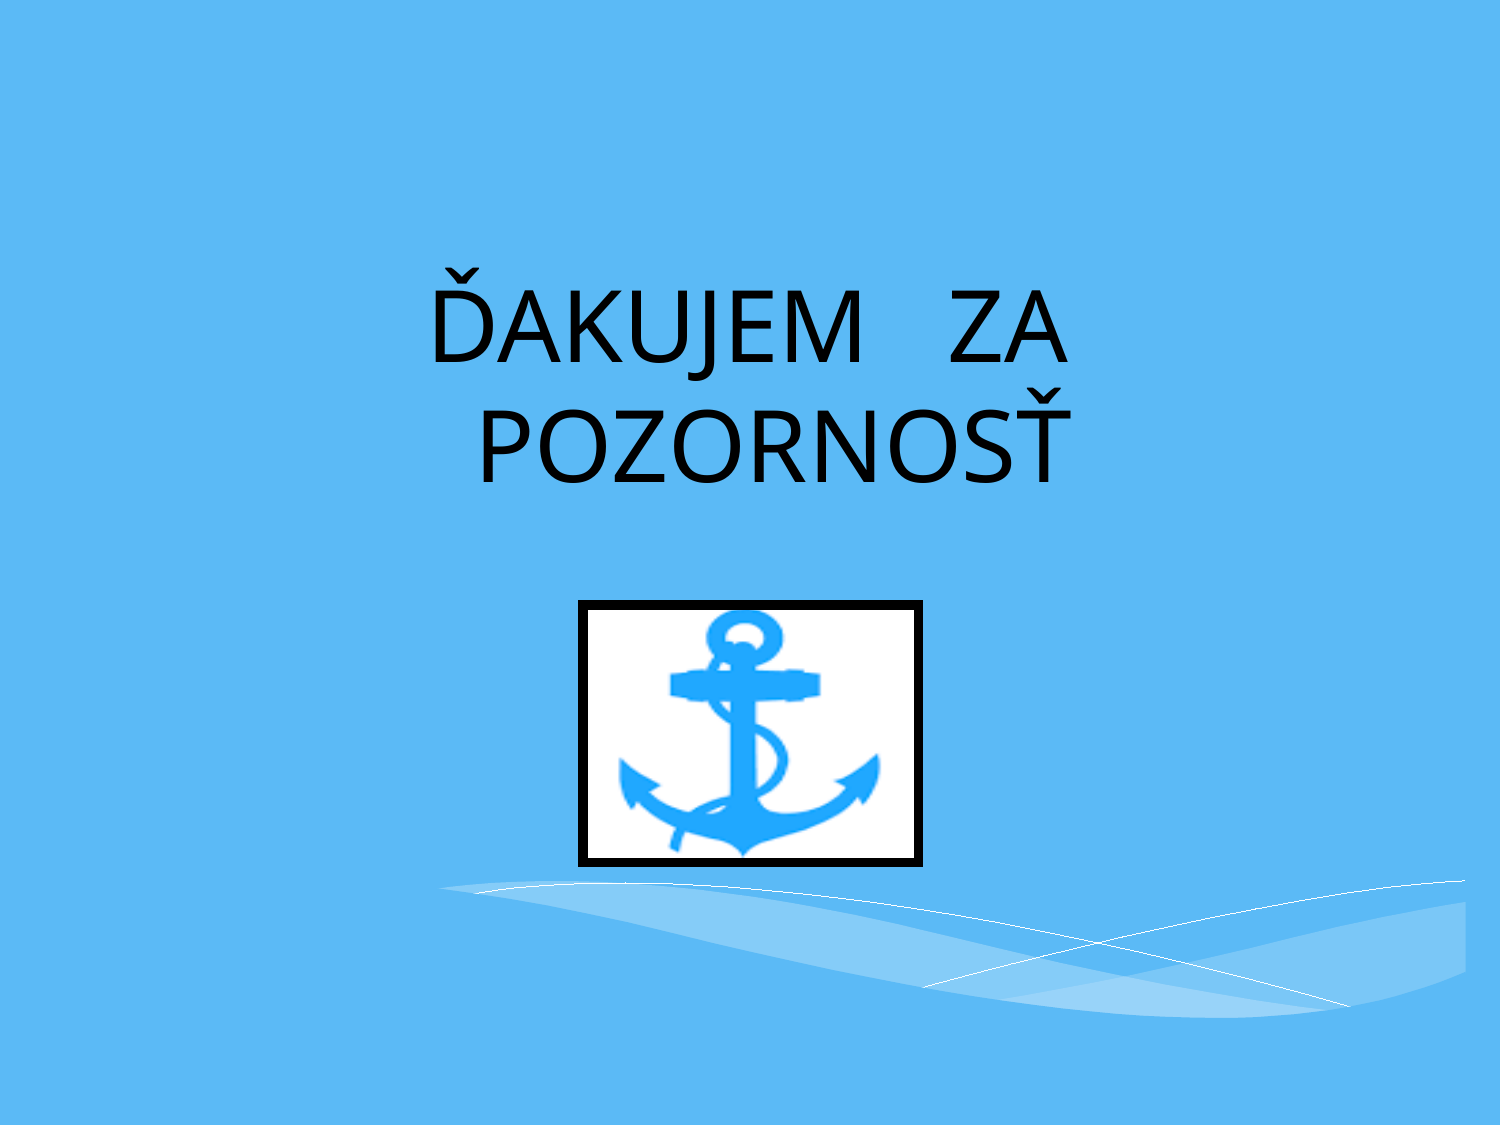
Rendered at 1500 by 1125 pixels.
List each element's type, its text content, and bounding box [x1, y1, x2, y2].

subtitle ĎAKUJEM ZA POZORNOSŤ [100, 255, 1447, 825]
picture [587, 609, 915, 858]
